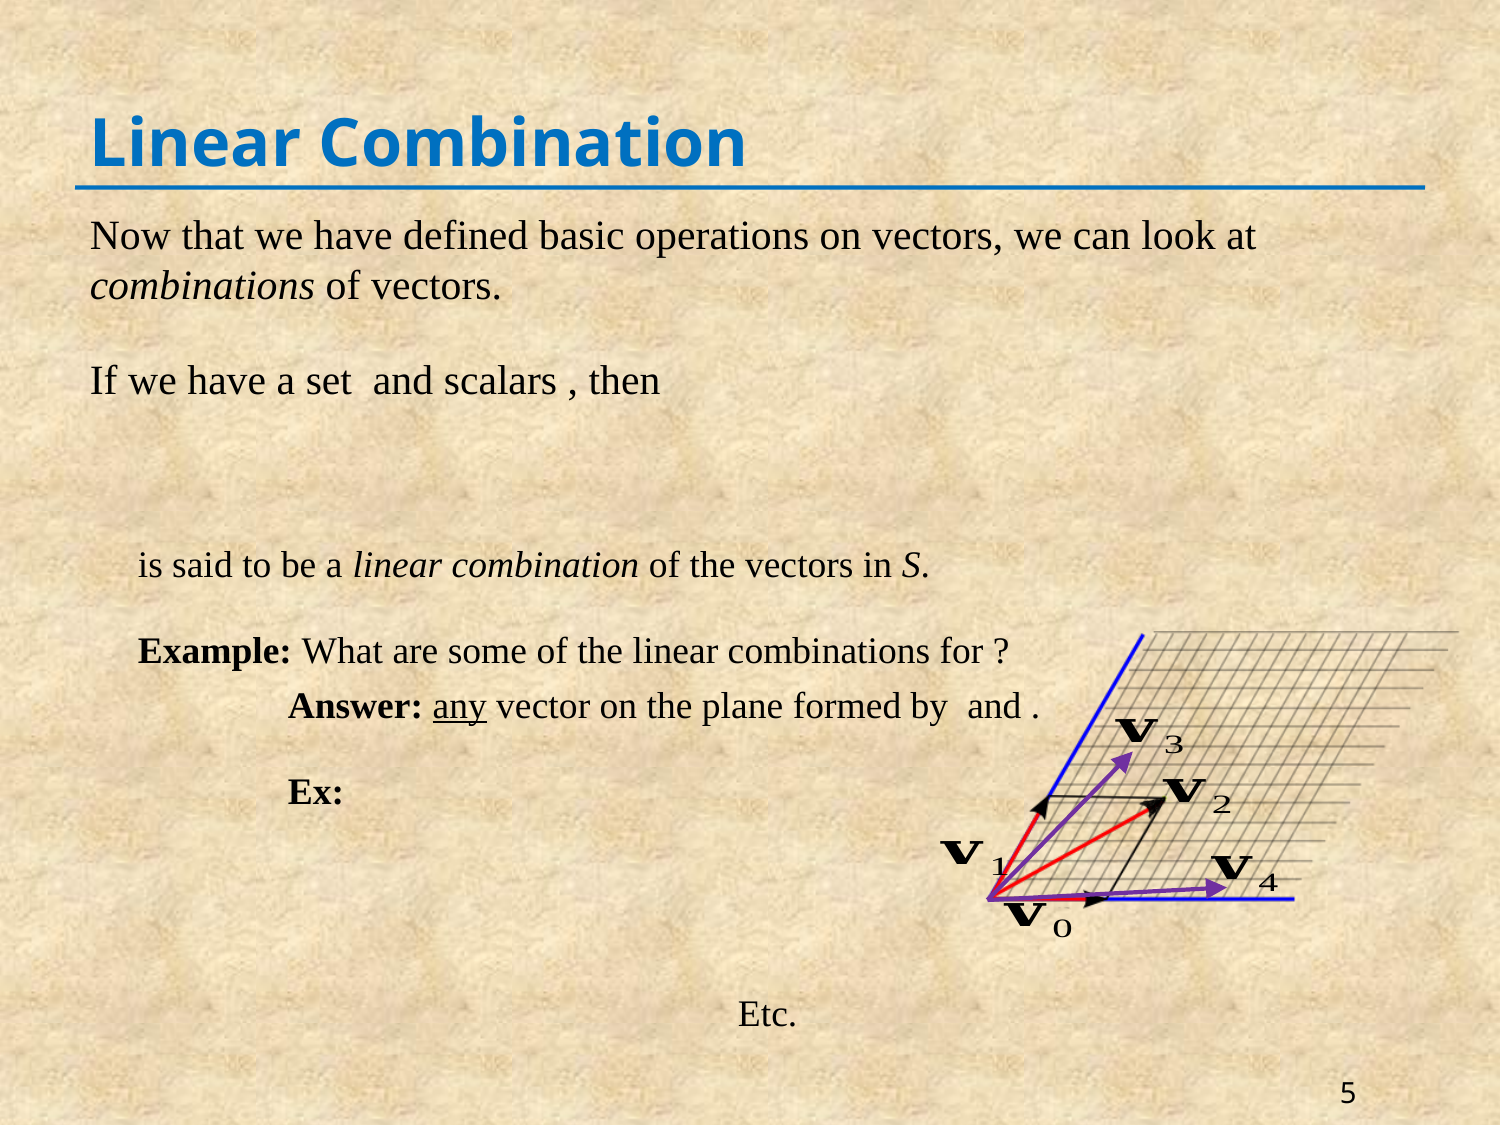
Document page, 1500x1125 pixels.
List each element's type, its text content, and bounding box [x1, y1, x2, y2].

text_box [987, 703, 1185, 840]
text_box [987, 840, 1281, 901]
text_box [937, 630, 1460, 944]
picture [0, 0, 1500, 1125]
slide_number 5 [1325, 1066, 1425, 1125]
title Linear Combination [75, 24, 1488, 188]
